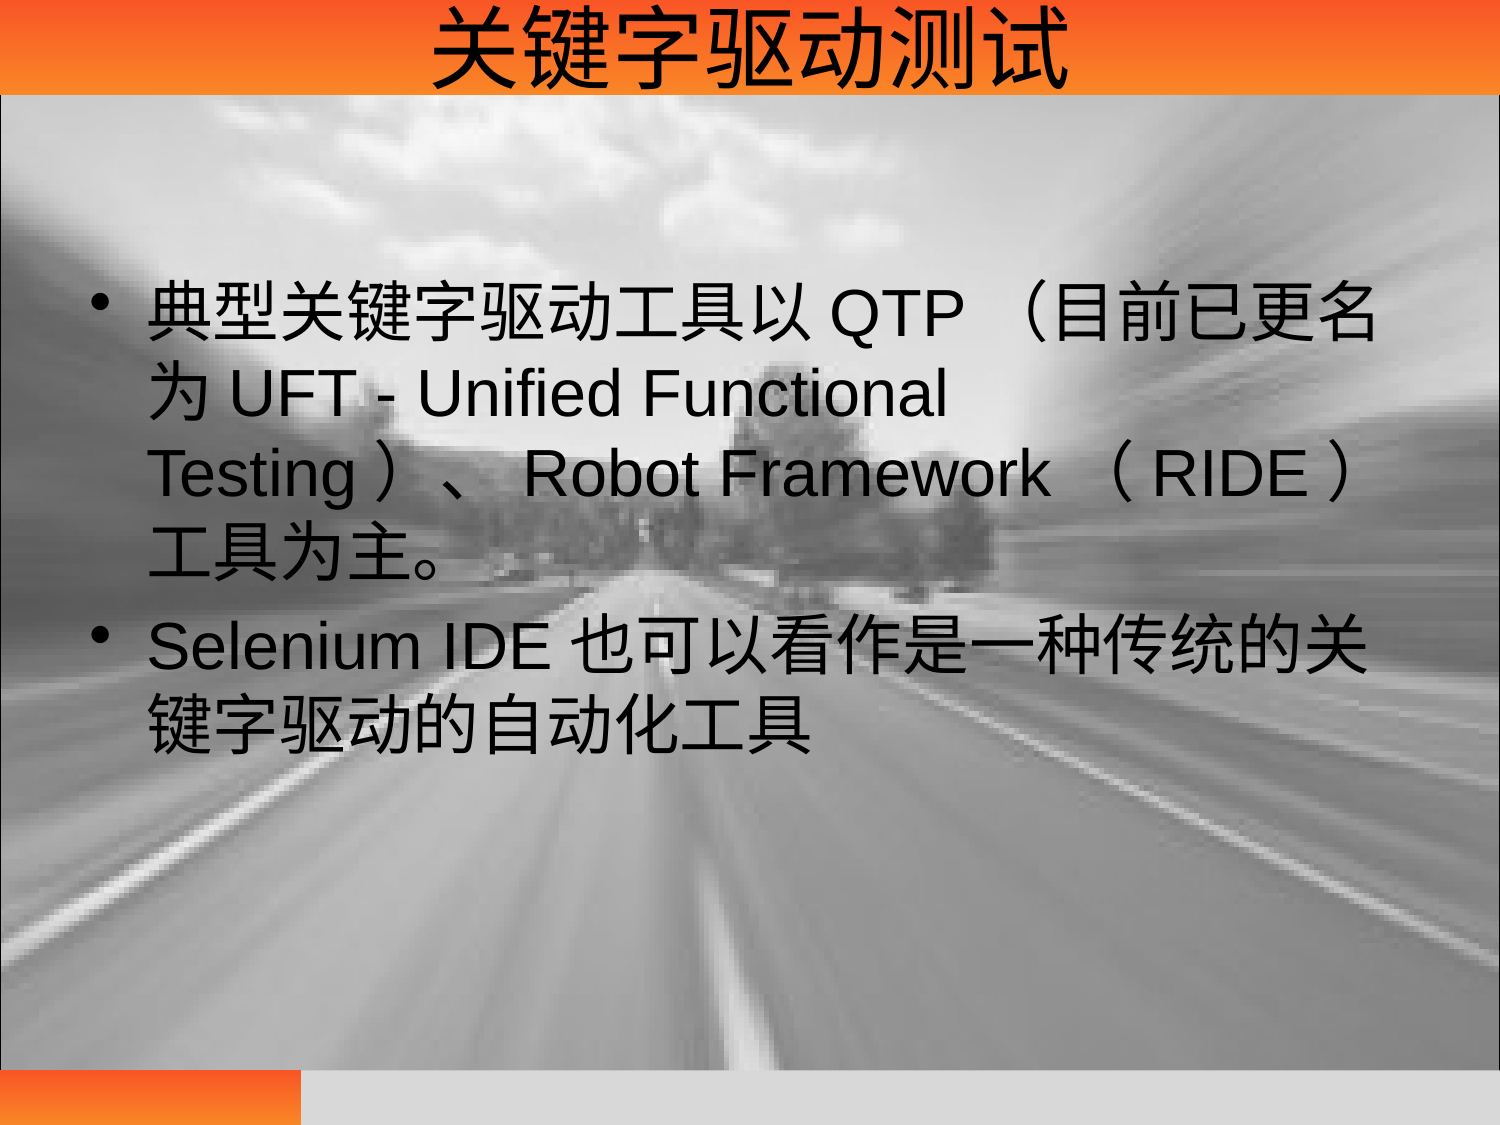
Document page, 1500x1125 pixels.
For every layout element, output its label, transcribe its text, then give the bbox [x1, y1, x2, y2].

title 关键字驱动测试 [75, 0, 1425, 172]
list 典型关键字驱动工具以QTP（目前已更名为UFT - Unified Functional Testing）、Robot Framework（RIDE）工具为主。 Selenium IDE也可以看作是一种传统的关键字驱动的自动化工具 [75, 262, 1425, 1005]
